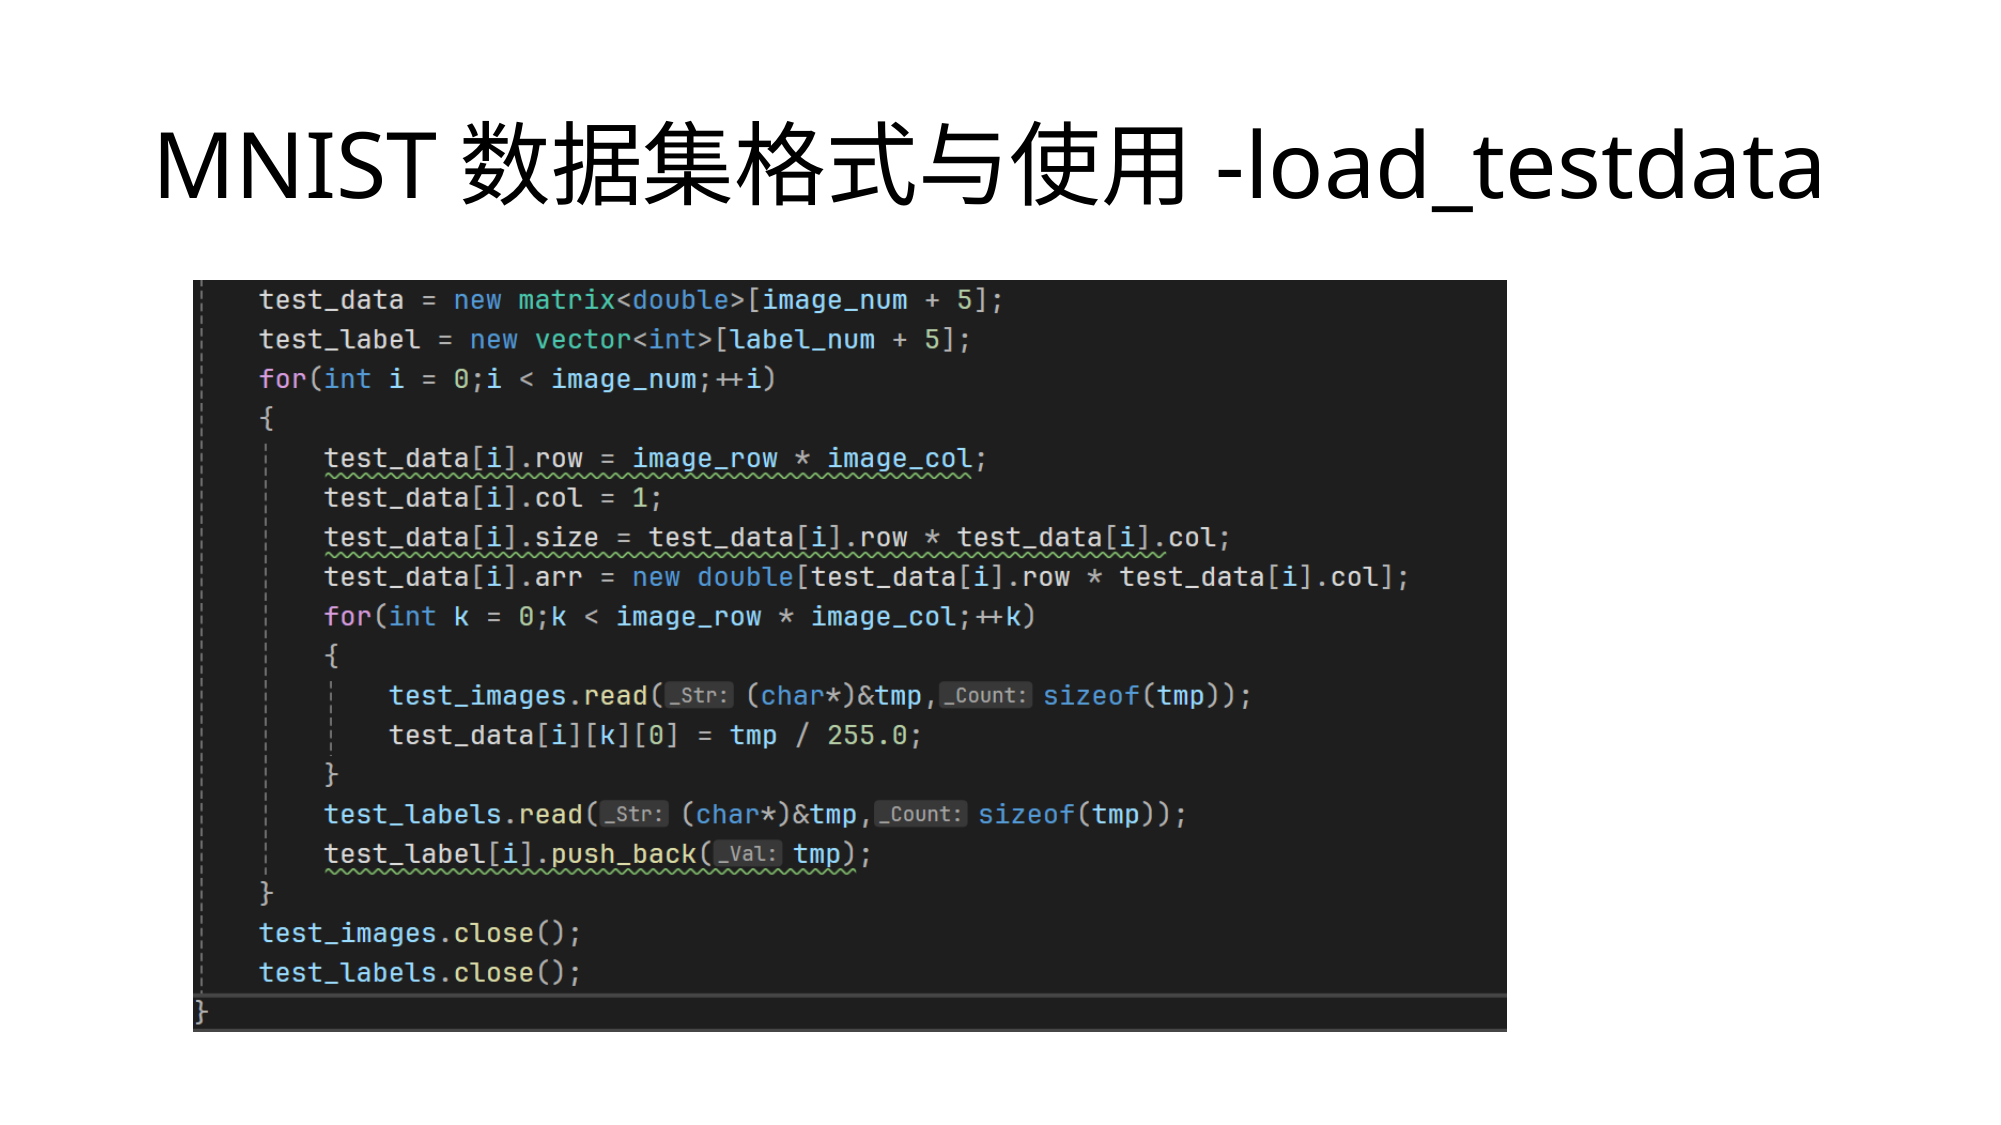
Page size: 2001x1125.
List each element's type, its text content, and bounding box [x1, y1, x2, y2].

picture [193, 280, 1507, 1032]
title MNIST数据集格式与使用-load_testdata [137, 59, 1863, 278]
